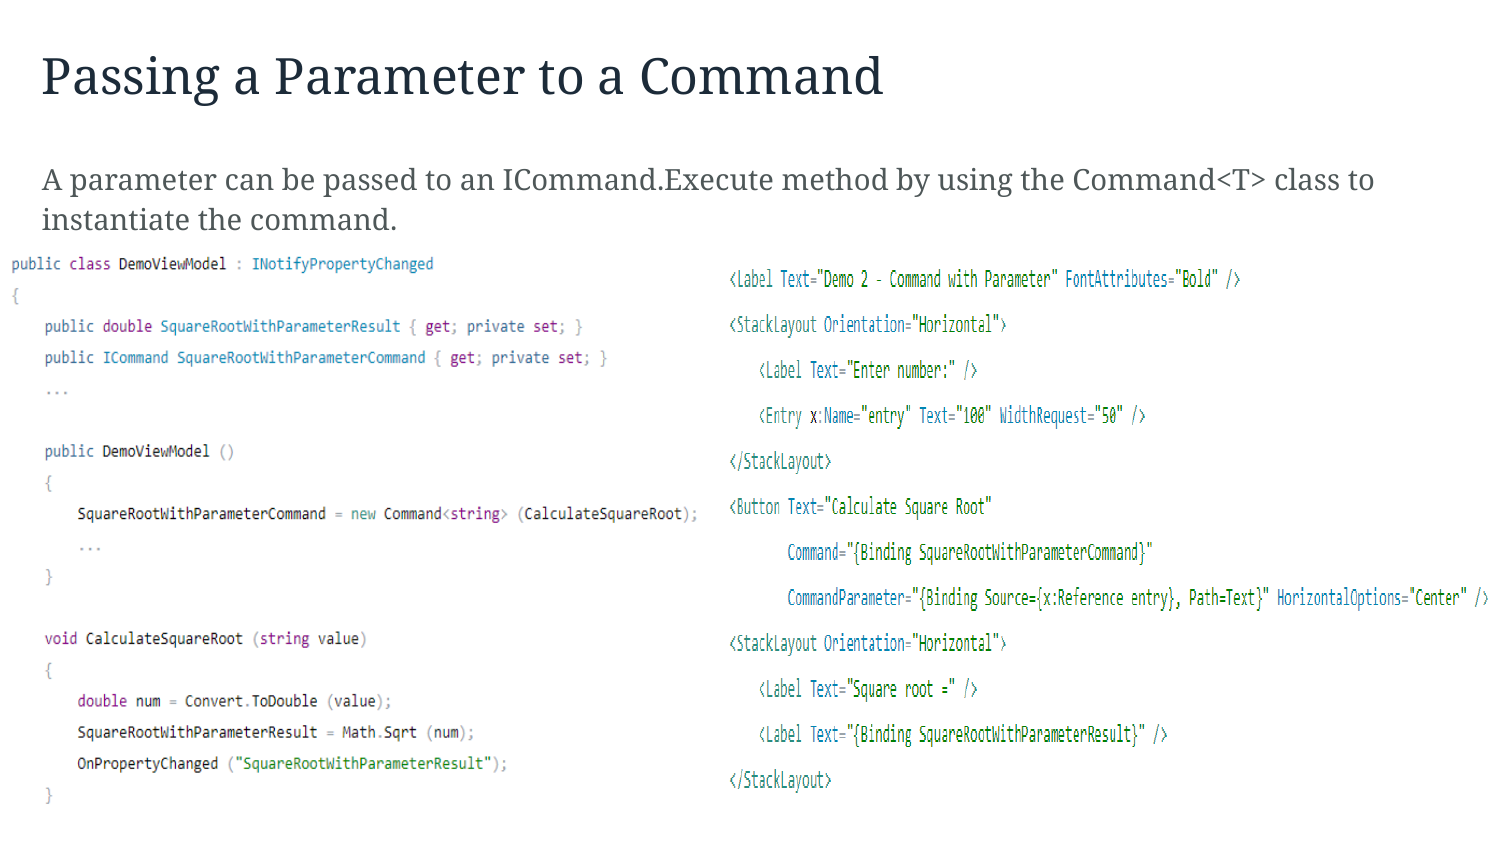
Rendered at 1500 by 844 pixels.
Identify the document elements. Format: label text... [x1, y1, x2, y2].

picture [4, 239, 1500, 819]
list A parameter can be passed to an ICommand.Execute method by using the Command<T> class to instantiate the command. [26, 141, 1475, 245]
title Passing a Parameter to a Command [26, 5, 1425, 100]
